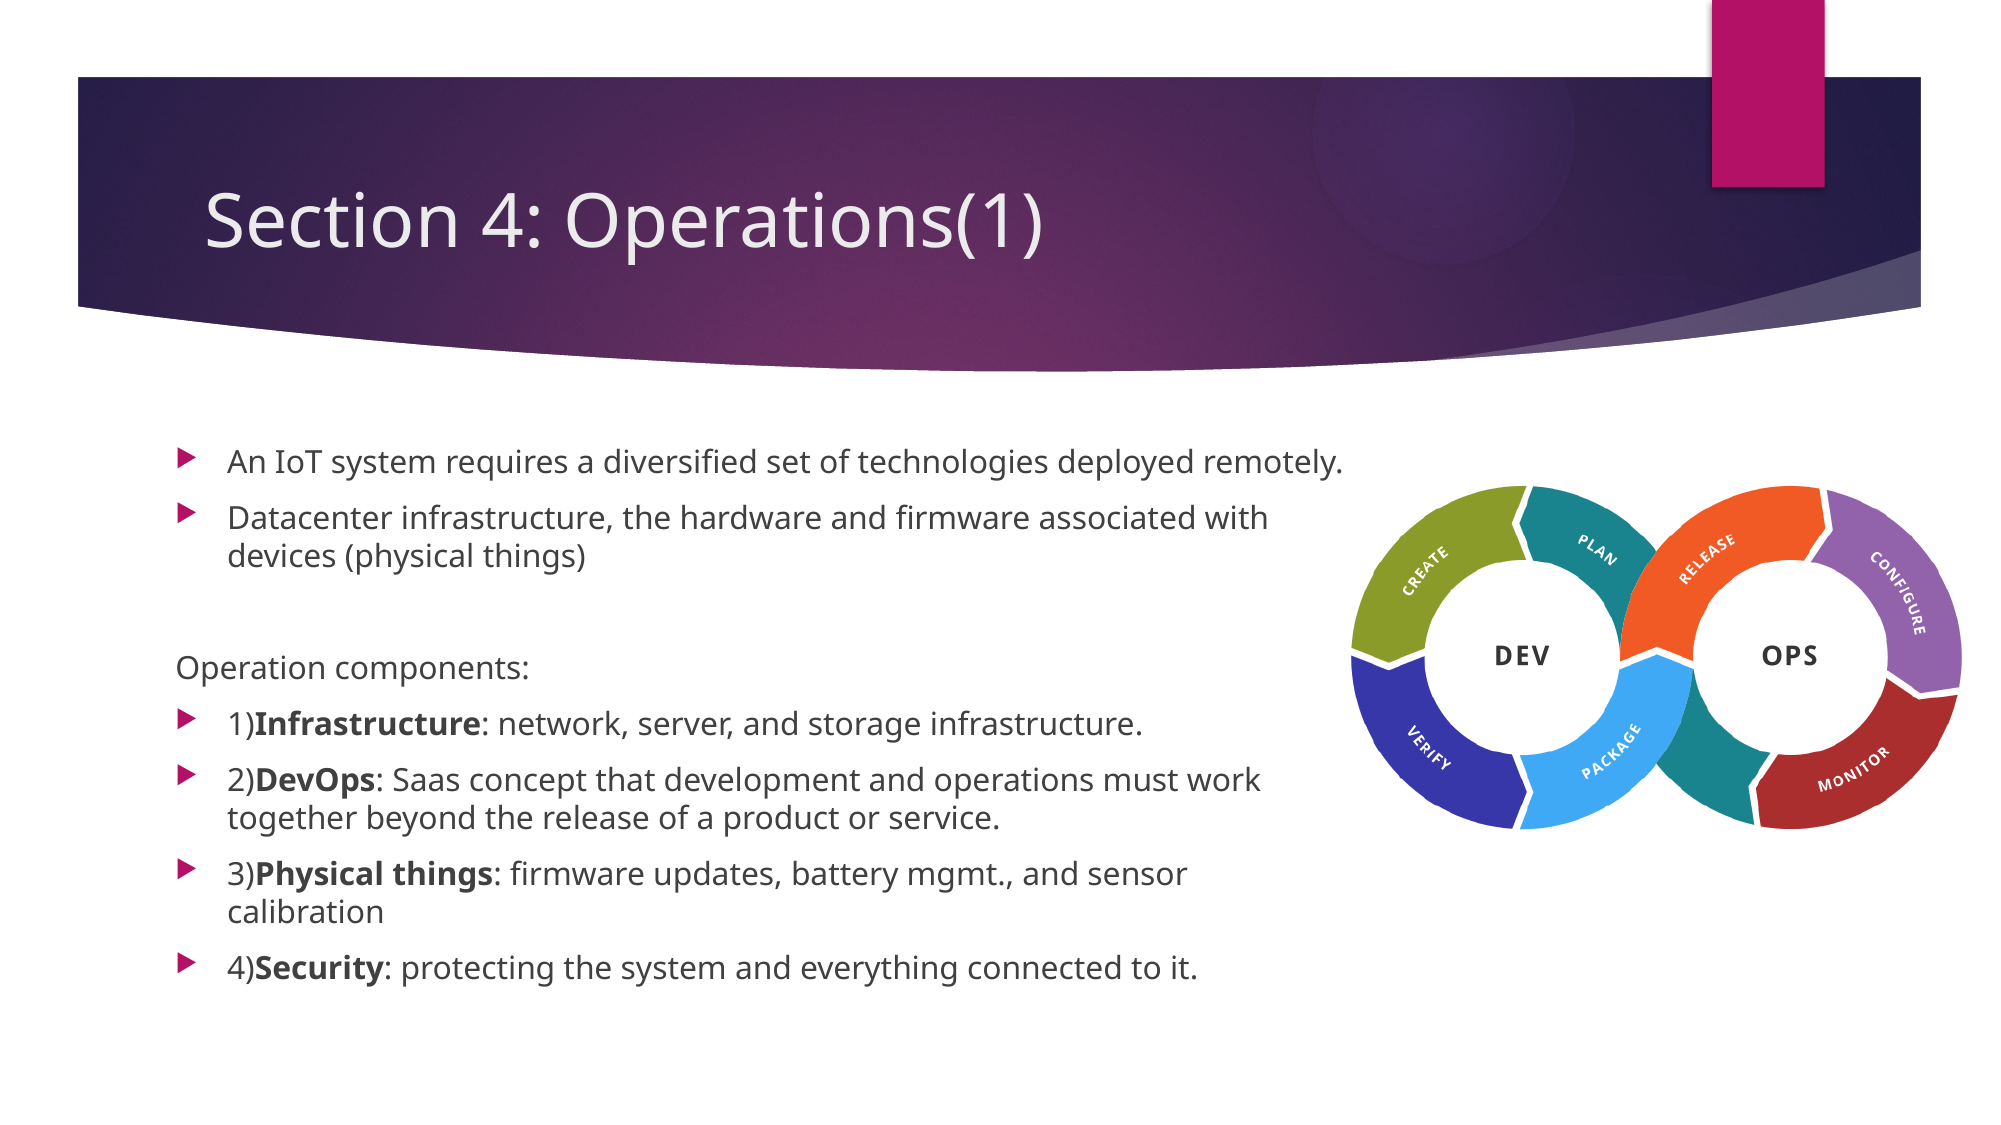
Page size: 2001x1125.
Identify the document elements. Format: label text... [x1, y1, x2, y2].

title Section 4: Operations(1) [189, 159, 1627, 276]
list An IoT system requires a diversified set of technologies deployed remotely. Datacenter infrastructure, the hardware and firmware associated with devices (physical things) Operation components: 1)Infrastructure: network, server, and storage infrastructure. 2)DevOps: Saas concept that development and operations must work together beyond the release of a product or service. 3)Physical things: firmware updates, battery mgmt., and sensor calibration 4)Security: protecting the system and everything connected to it. [160, 434, 1366, 1029]
picture [1347, 482, 1964, 832]
